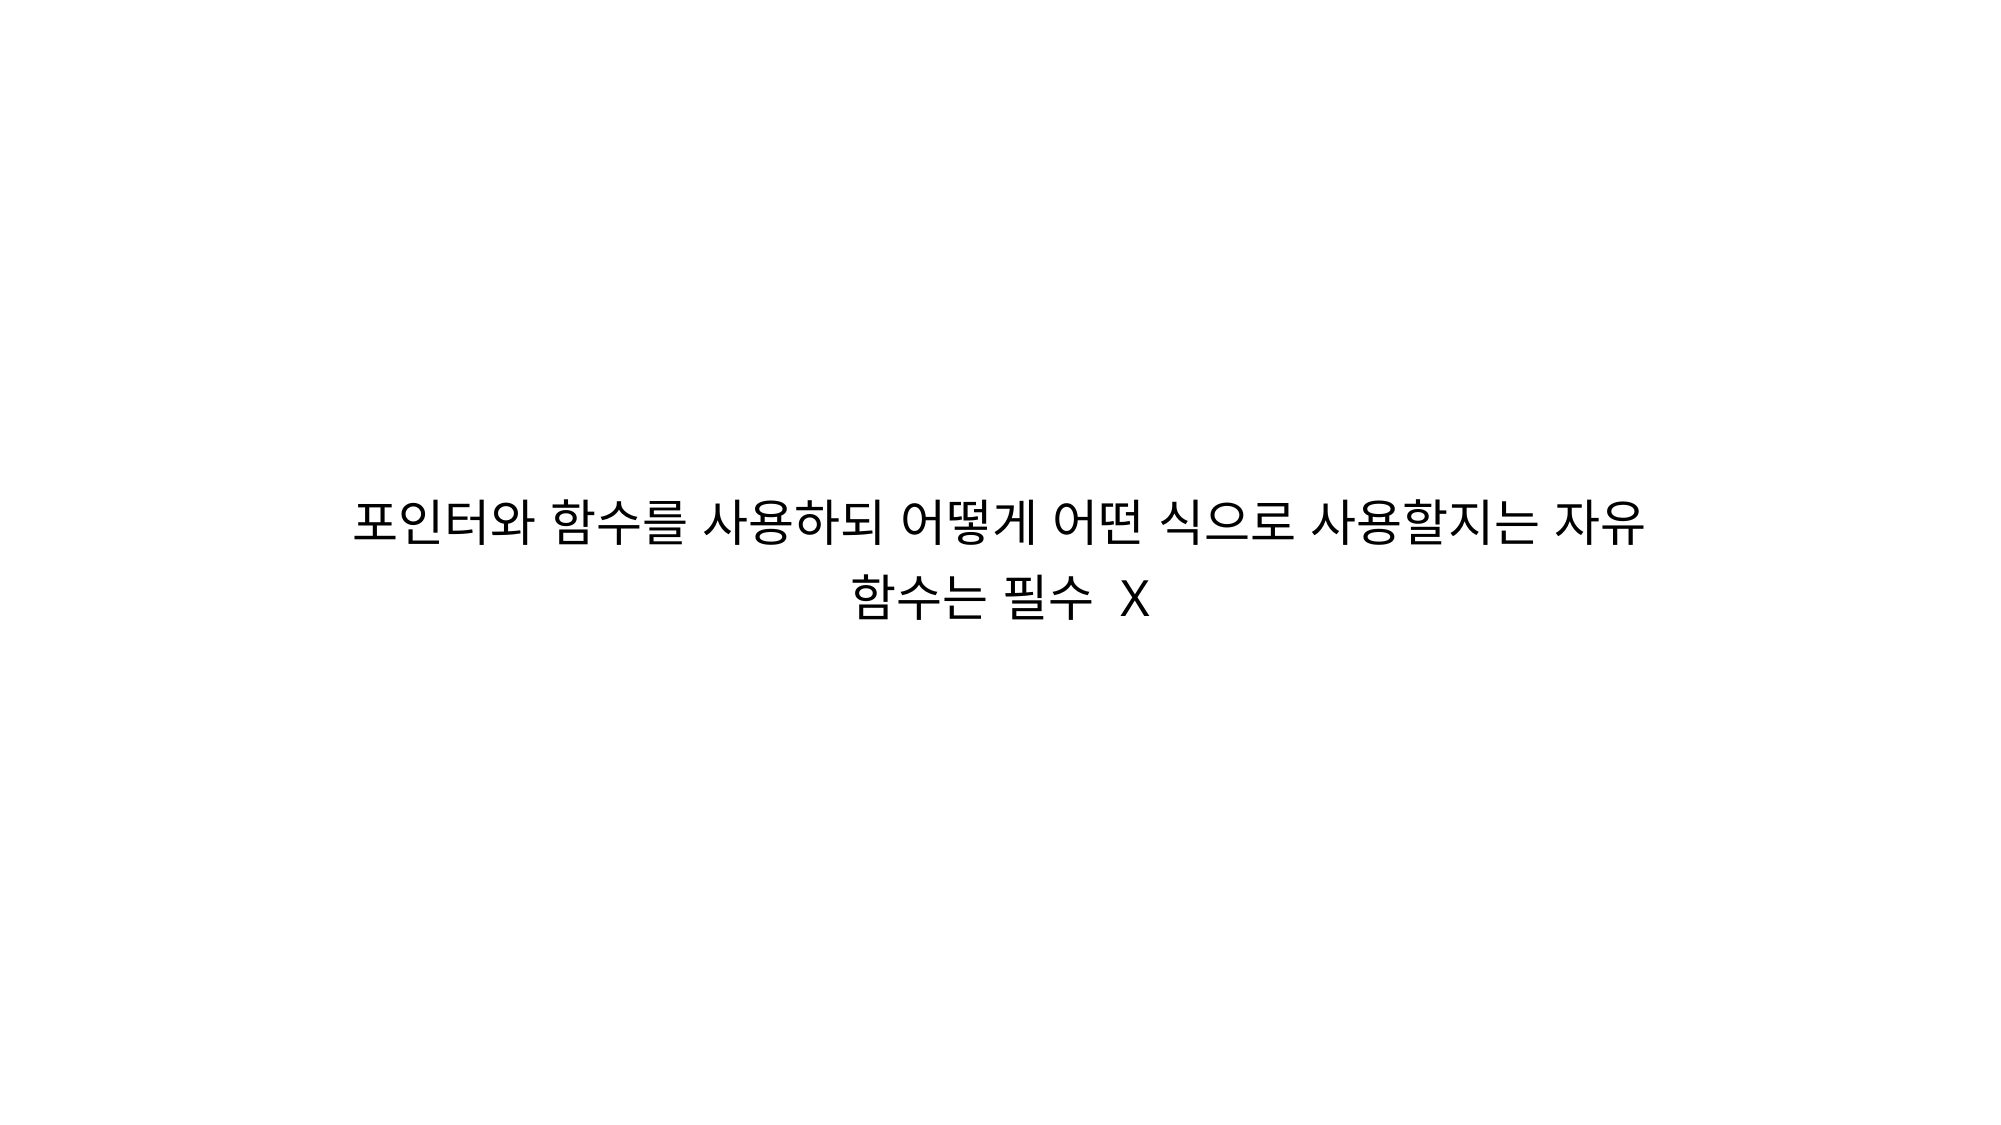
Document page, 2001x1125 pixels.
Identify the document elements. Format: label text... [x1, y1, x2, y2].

subtitle 포인터와 함수를 사용하되 어떻게 어떤 식으로 사용할지는 자유 함수는 필수 X [249, 426, 1750, 699]
